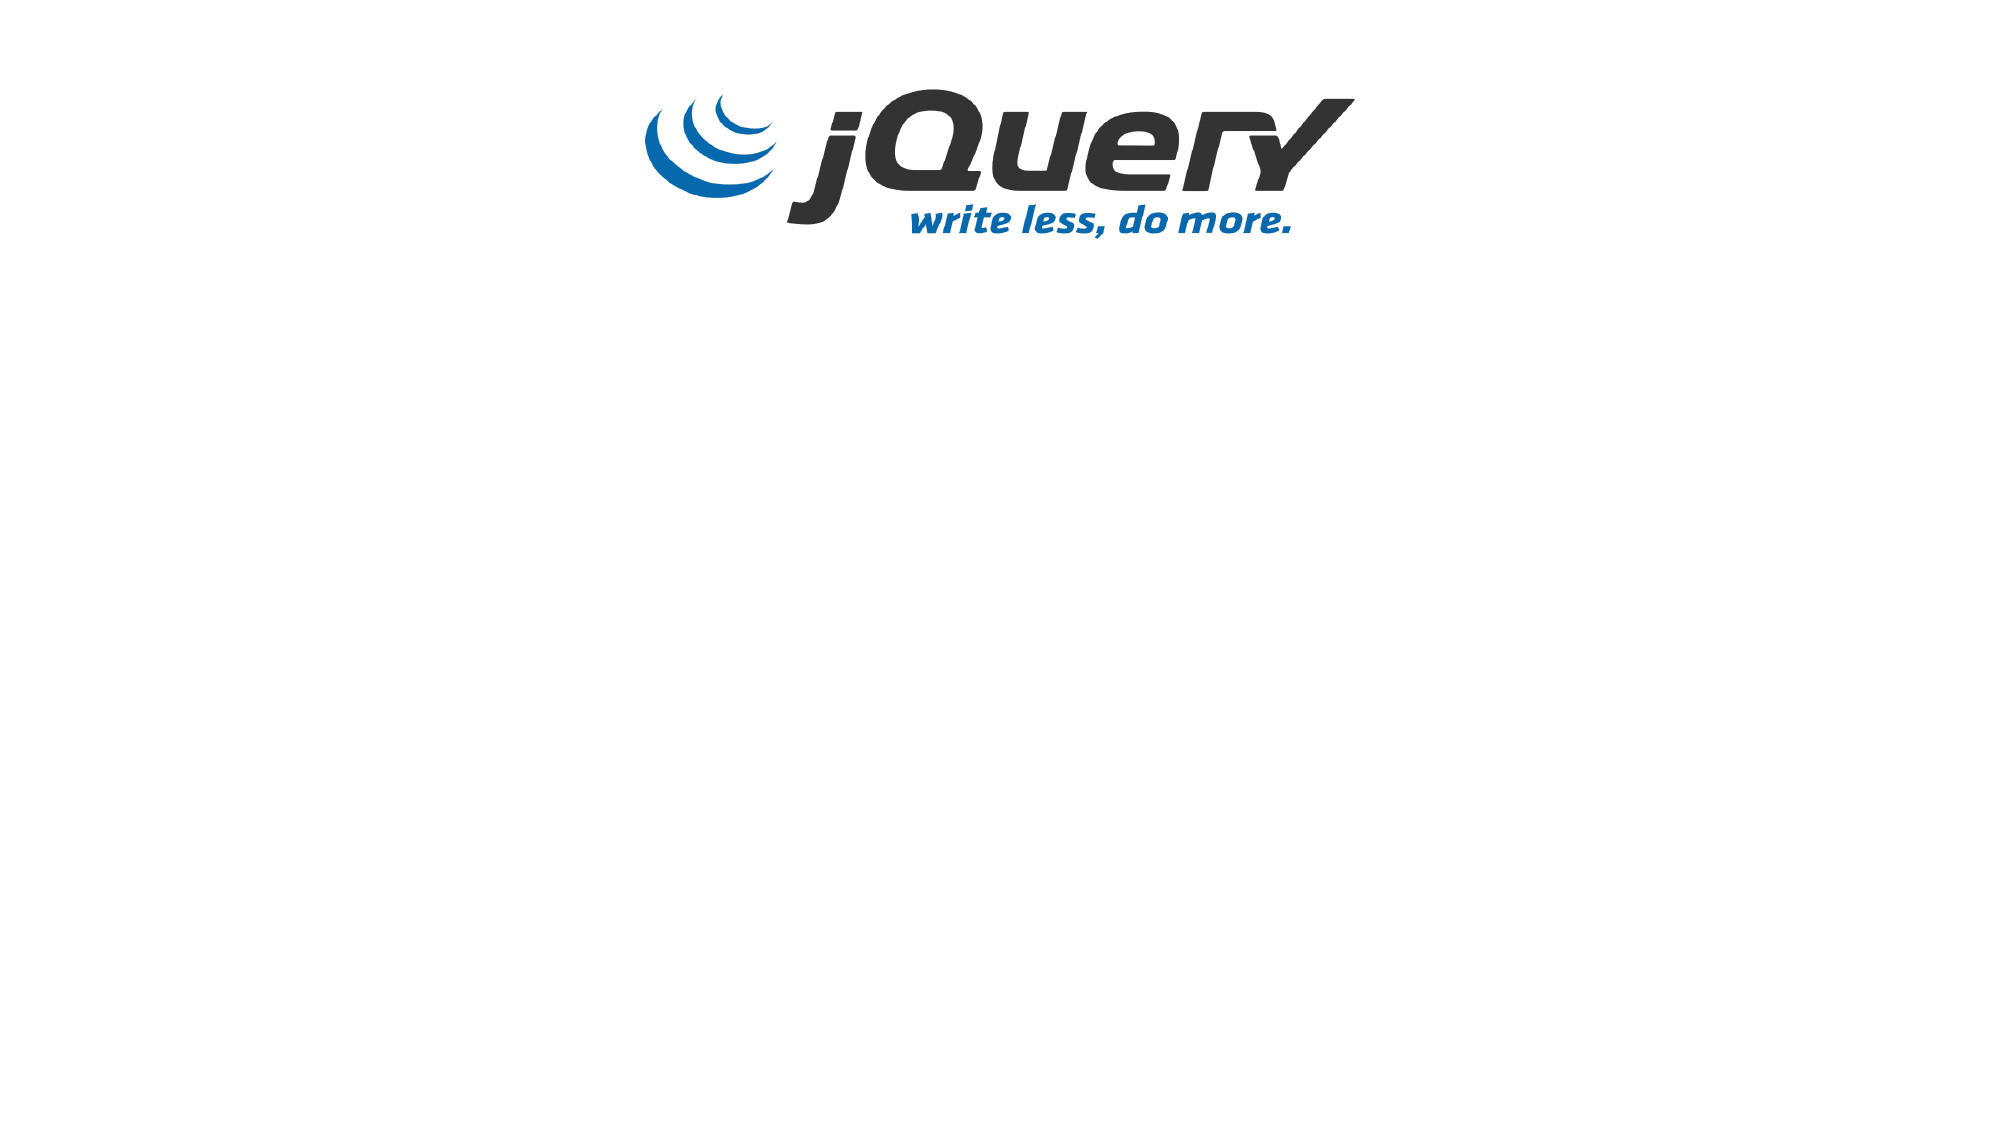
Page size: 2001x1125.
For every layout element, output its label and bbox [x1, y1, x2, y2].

picture [645, 89, 1355, 239]
